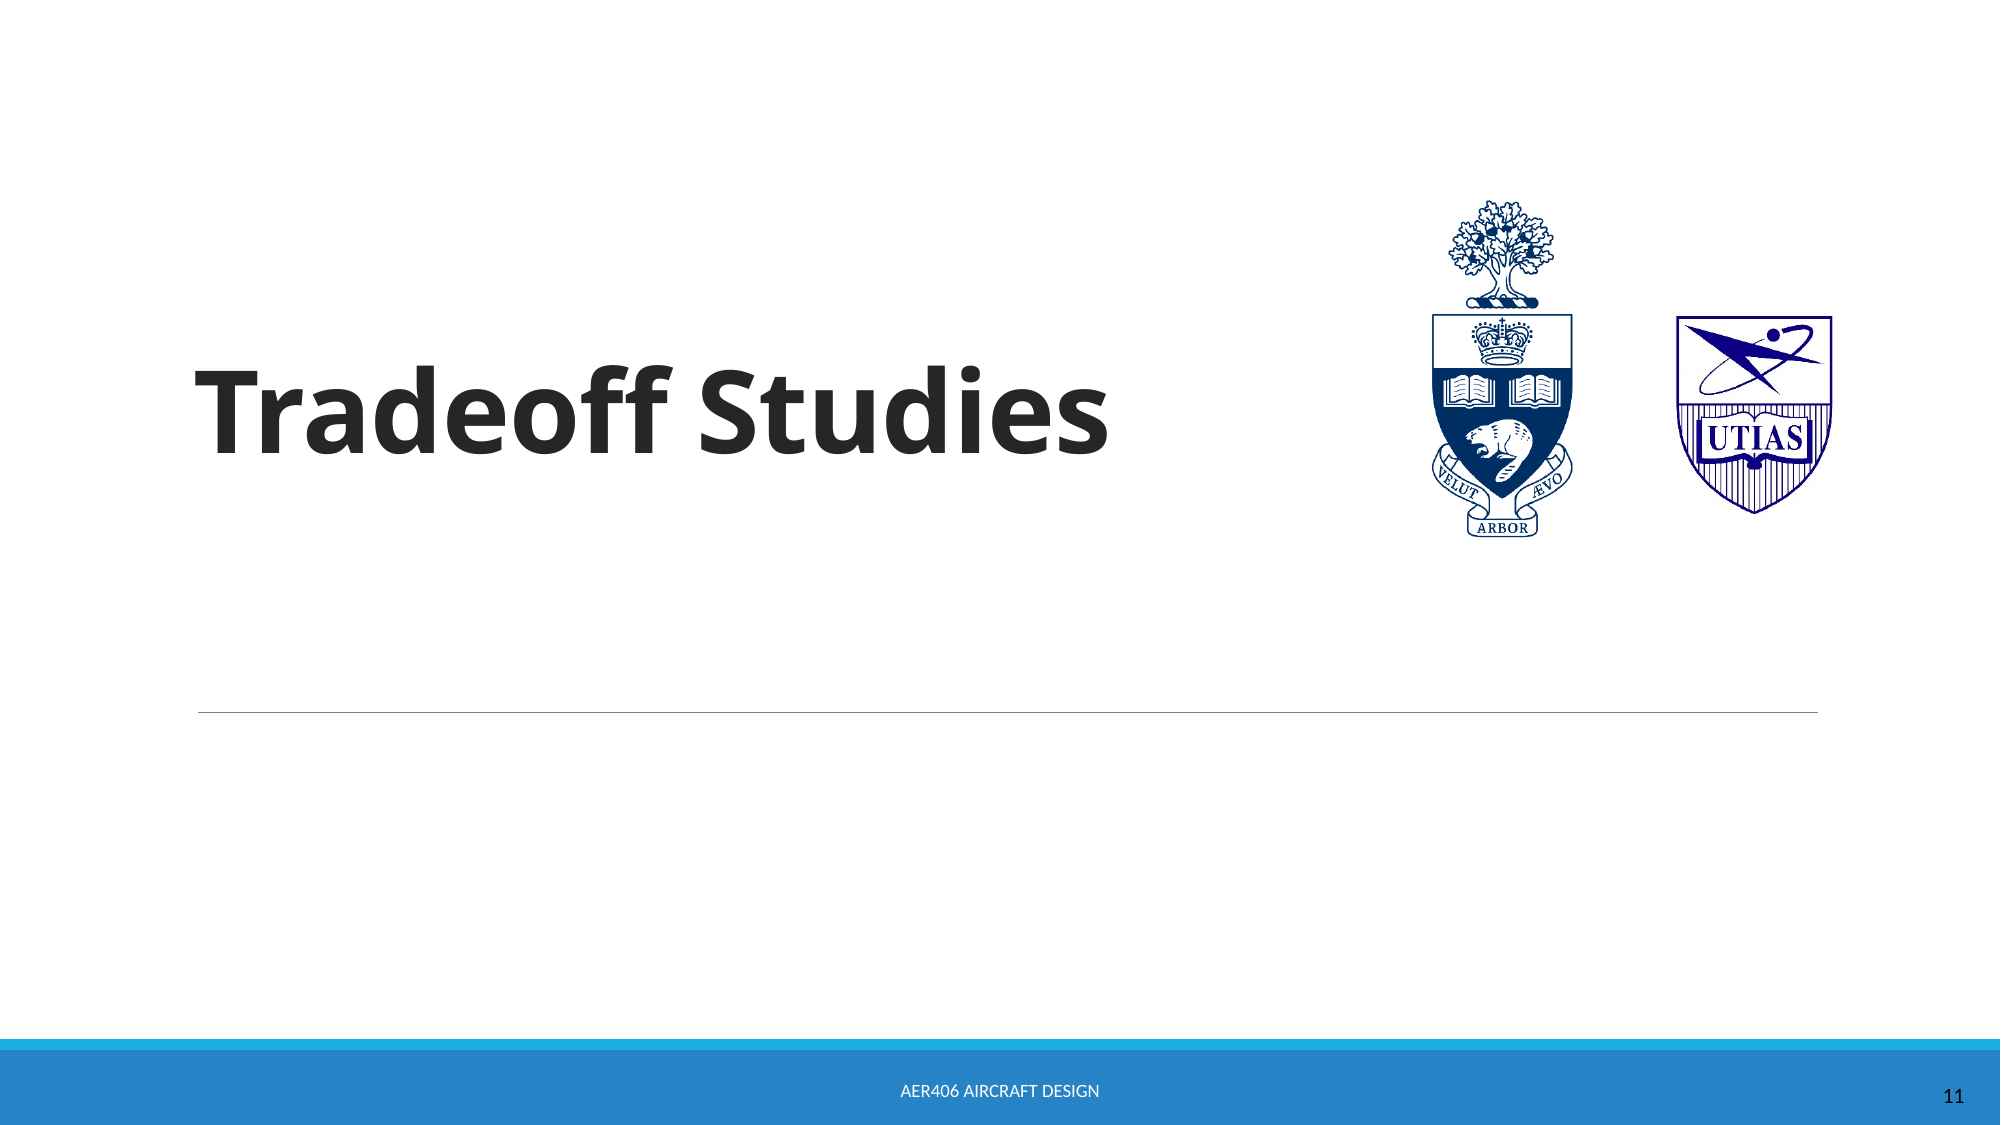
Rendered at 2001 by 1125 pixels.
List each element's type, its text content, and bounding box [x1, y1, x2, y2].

title Tradeoff Studies [158, 251, 1147, 520]
slide_number 11 [1529, 1065, 1980, 1125]
picture [1329, 196, 1837, 541]
footer AER406 Aircraft Design [604, 1059, 1396, 1120]
